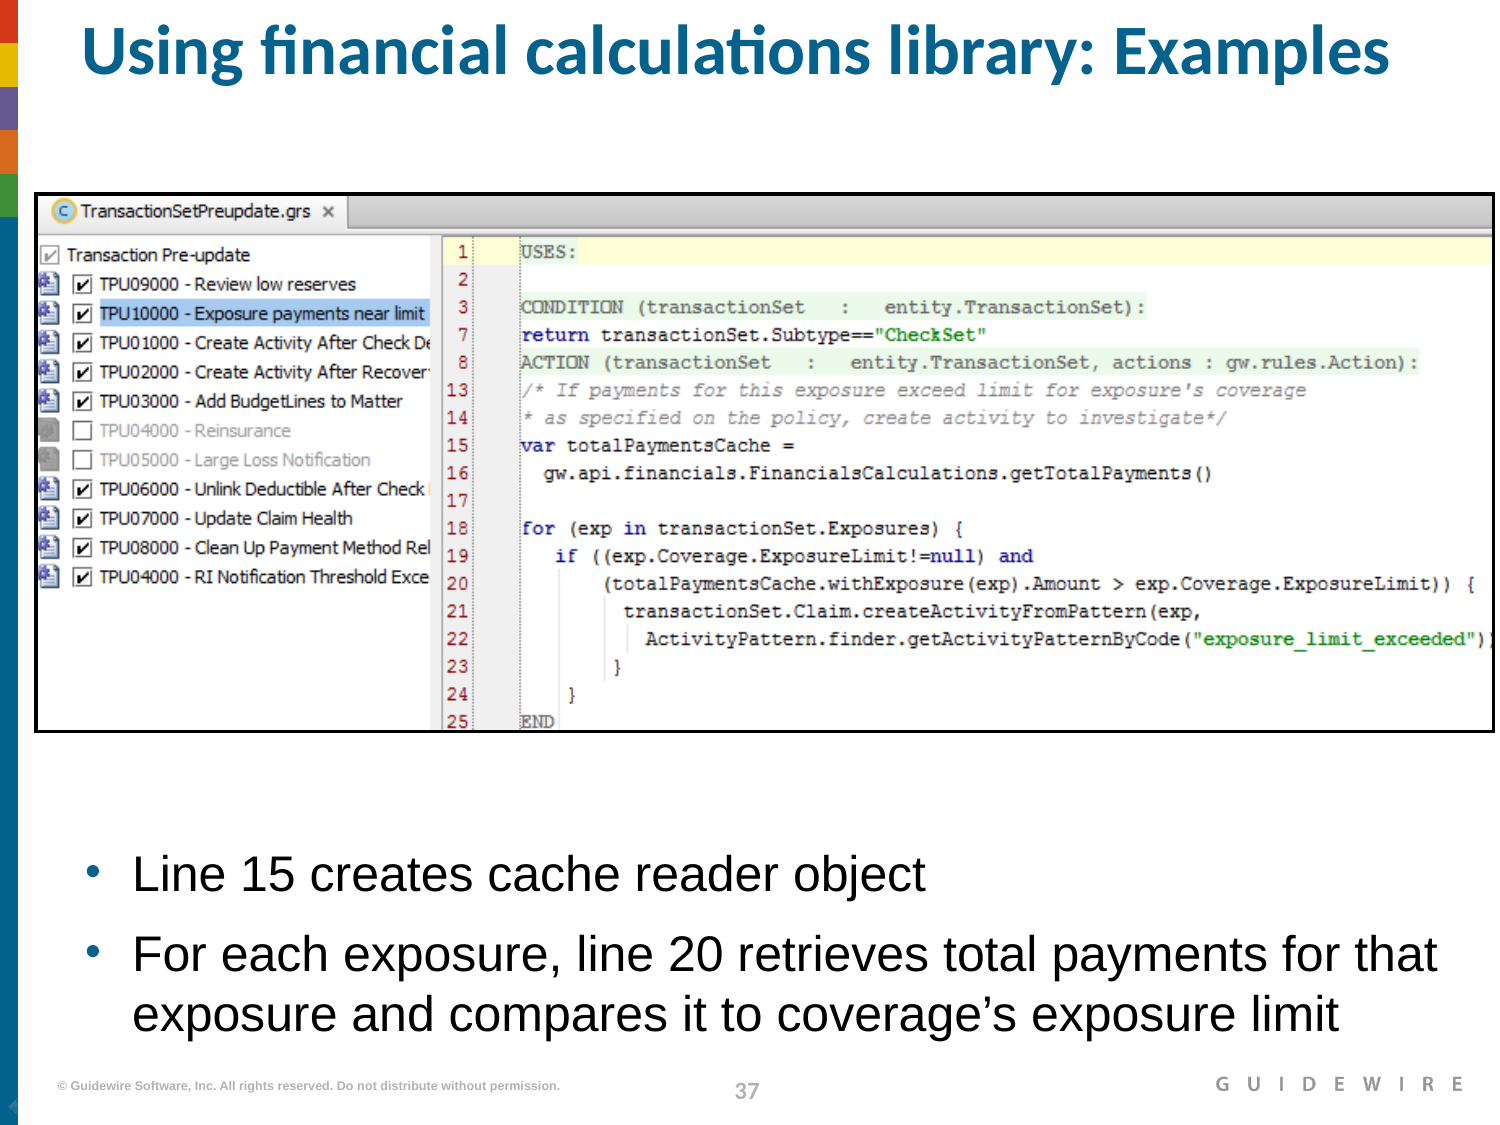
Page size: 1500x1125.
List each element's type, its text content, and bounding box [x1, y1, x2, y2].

picture [1215, 1073, 1480, 1096]
picture [0, 0, 18, 216]
list Line 15 creates cache reader object For each exposure, line 20 retrieves total payments for that exposure and compares it to coverage’s exposure limit [85, 841, 1450, 1049]
title Using financial calculations library: Examples [81, 19, 1446, 142]
picture [37, 195, 1493, 731]
picture [10, 1101, 18, 1111]
